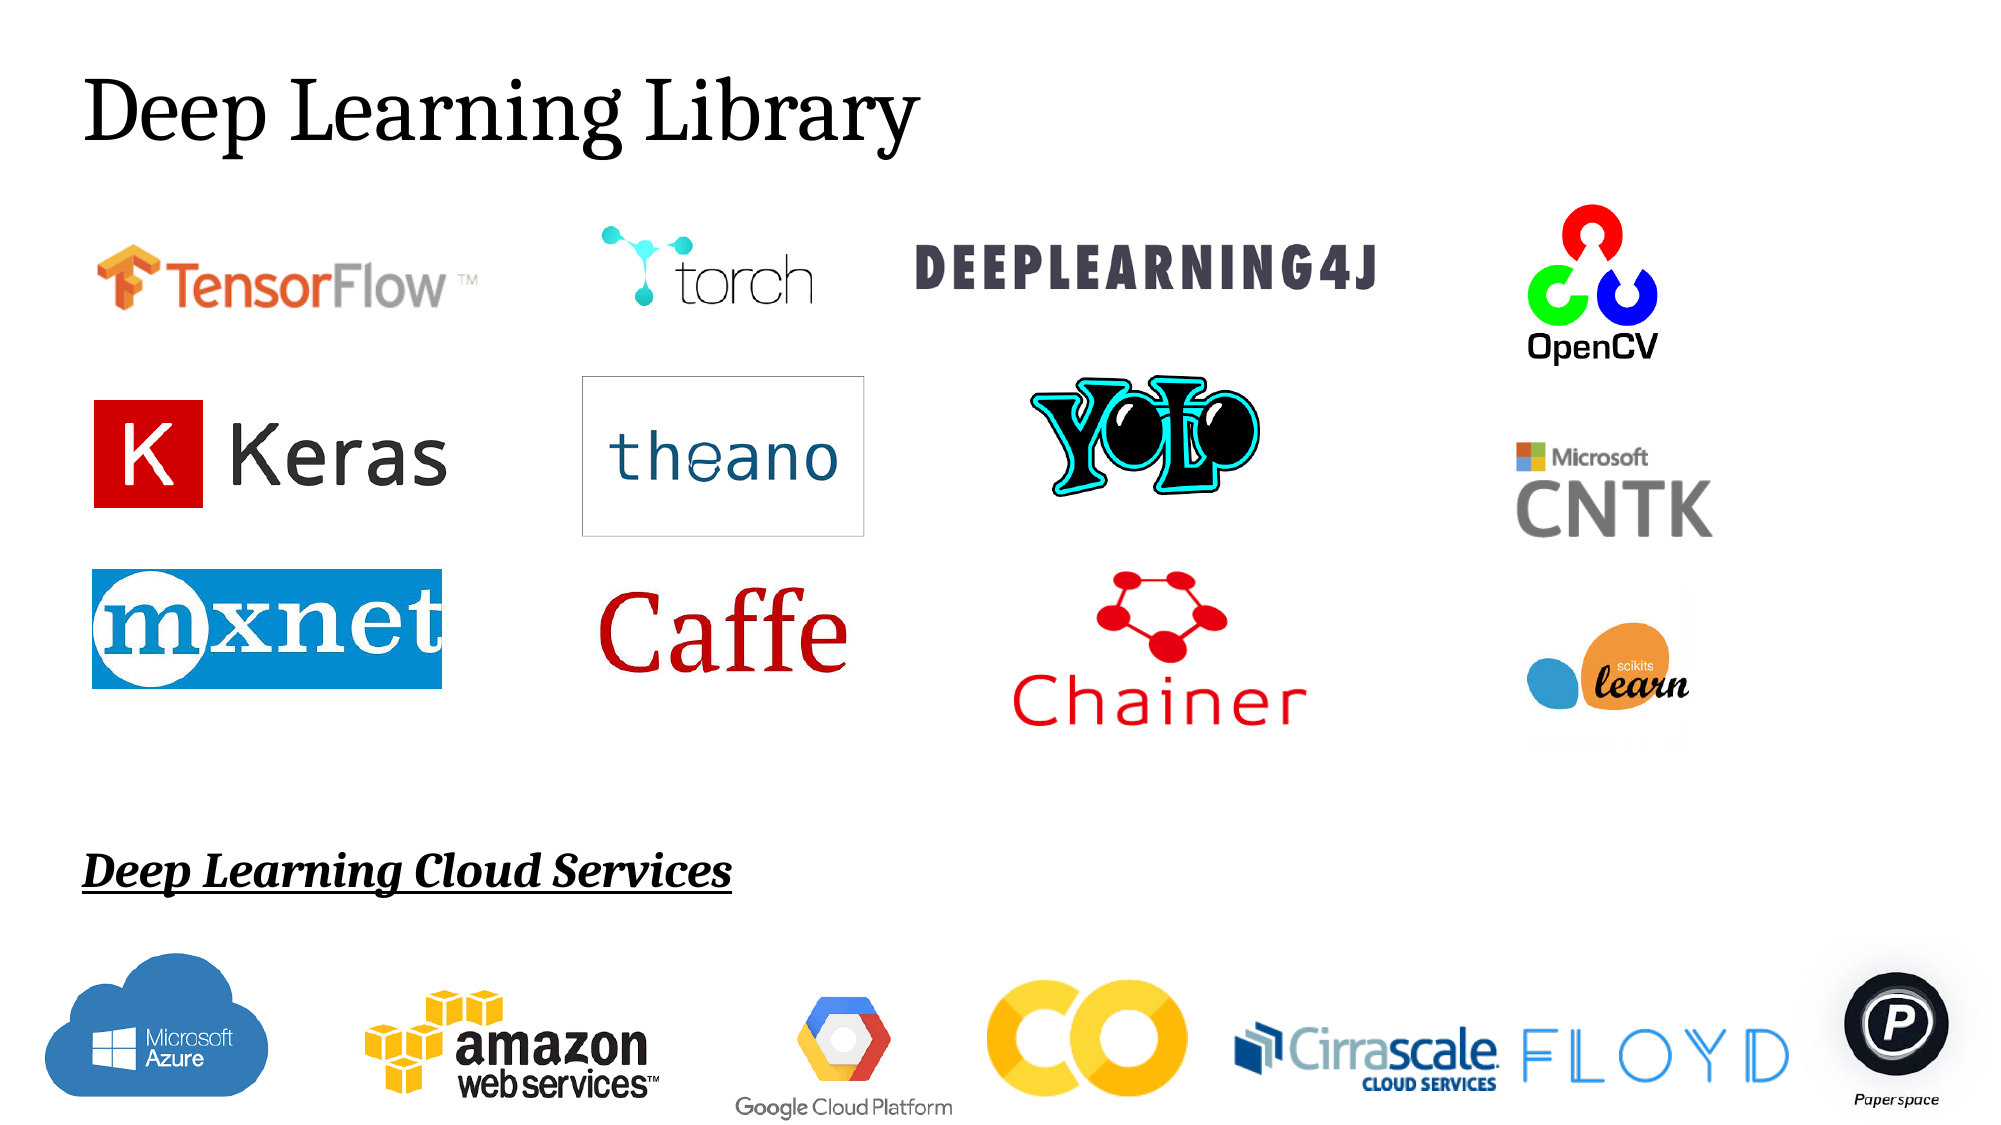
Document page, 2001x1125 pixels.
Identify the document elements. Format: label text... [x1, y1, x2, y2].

picture [278, 603, 344, 651]
picture [1003, 564, 1318, 729]
picture [581, 375, 865, 537]
text_box Deep Learning Cloud Services [67, 829, 838, 905]
picture [916, 219, 1375, 313]
picture [581, 568, 865, 691]
picture [1030, 375, 1260, 497]
title Deep Learning Library [67, 2, 1793, 220]
picture [1522, 1027, 1790, 1084]
picture [1527, 204, 1658, 366]
picture [30, 944, 292, 1109]
picture [987, 938, 1188, 1125]
picture [67, 182, 507, 387]
picture [601, 192, 812, 340]
picture [365, 990, 659, 1098]
picture [713, 992, 974, 1122]
picture [91, 398, 472, 510]
picture [1502, 418, 1725, 568]
picture [352, 601, 400, 654]
picture [210, 603, 272, 652]
picture [1792, 938, 2000, 1125]
picture [94, 569, 208, 687]
picture [409, 590, 442, 654]
picture [1223, 1020, 1509, 1091]
picture [1527, 585, 1689, 747]
